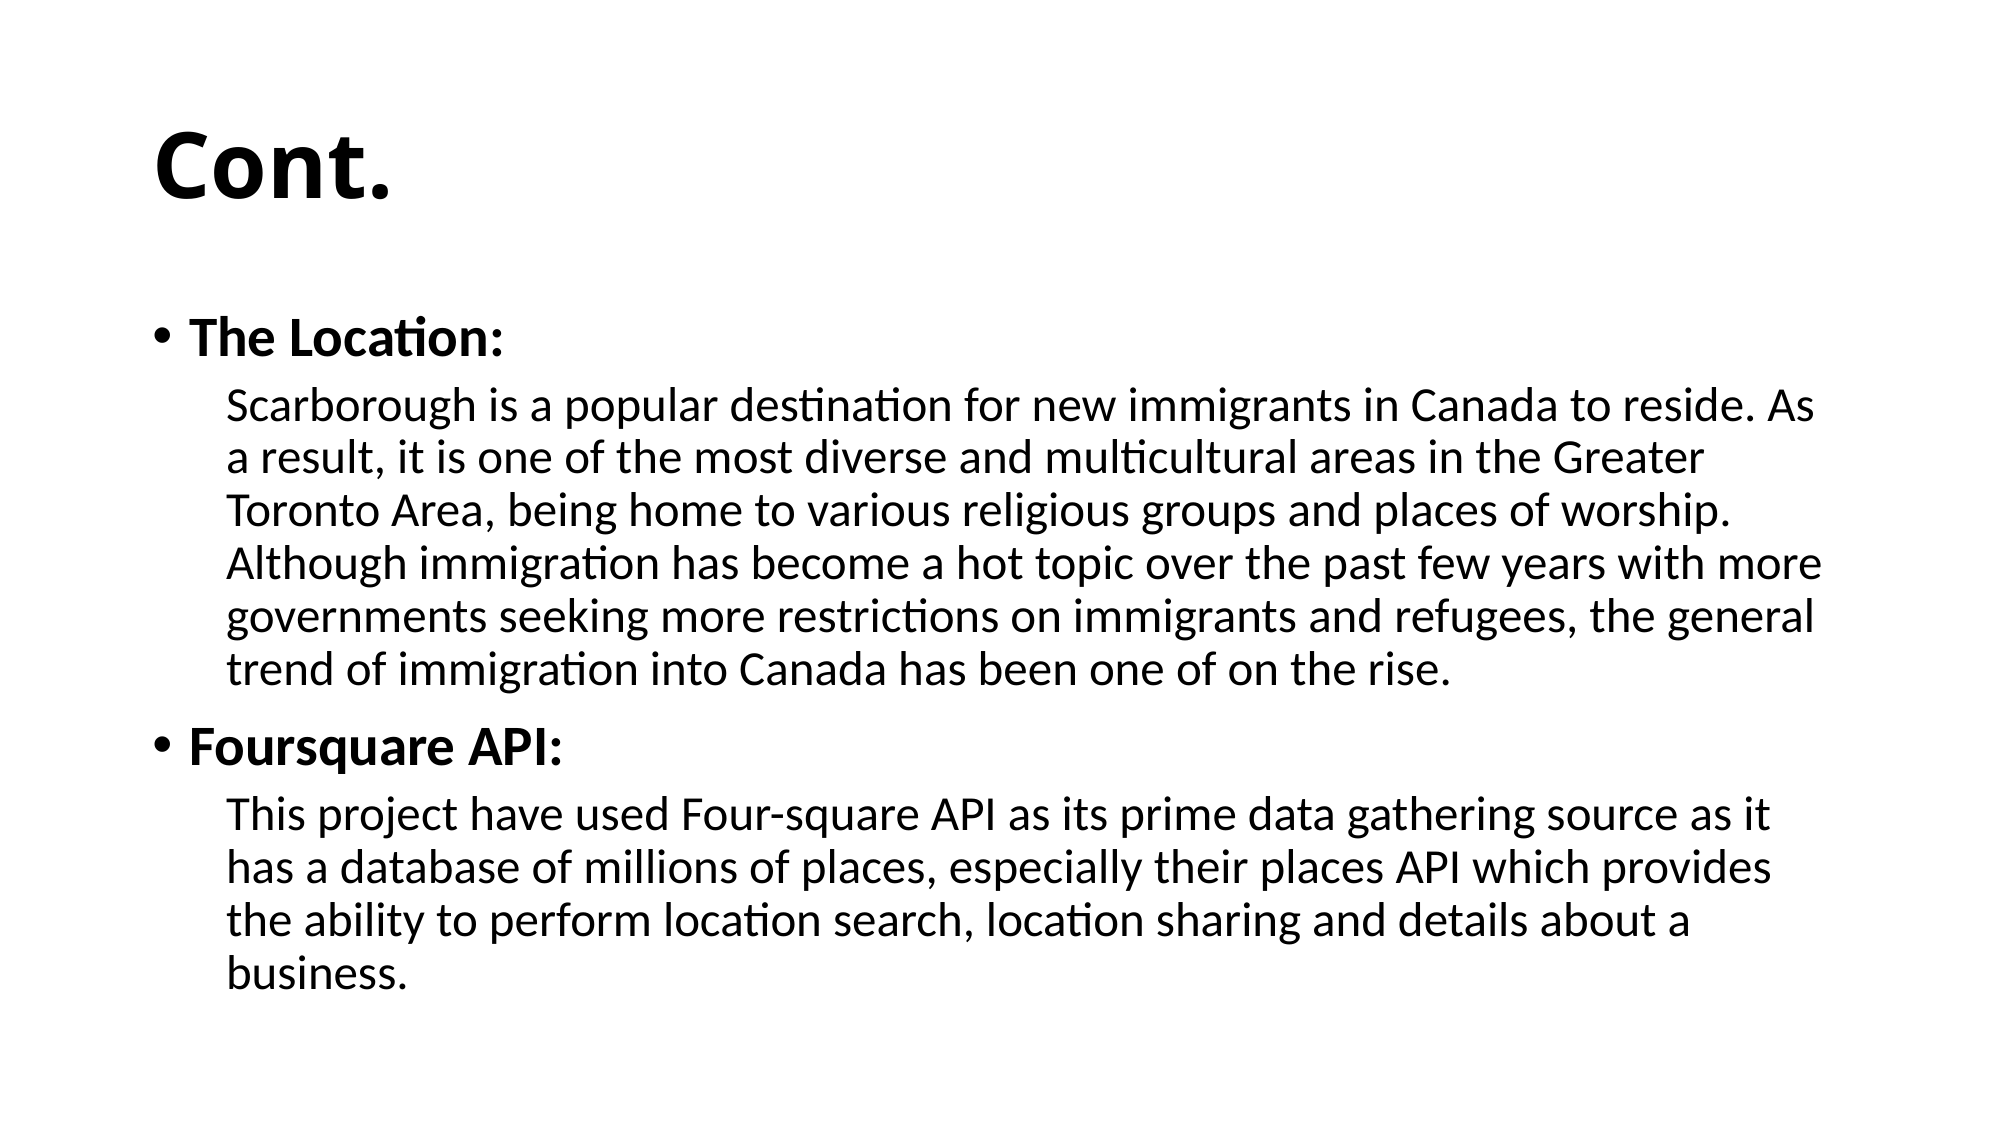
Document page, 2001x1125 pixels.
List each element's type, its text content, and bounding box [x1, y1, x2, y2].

title Cont. [137, 59, 1863, 278]
list The Location: Scarborough is a popular destination for new immigrants in Canada to reside. As a result, it is one of the most diverse and multicultural areas in the Greater Toronto Area, being home to various religious groups and places of worship. Although immigration has become a hot topic over the past few years with more governments seeking more restrictions on immigrants and refugees, the general trend of immigration into Canada has been one of on the rise. Foursquare API: This project have used Four-square API as its prime data gathering source as it has a database of millions of places, especially their places API which provides the ability to perform location search, location sharing and details about a business. [137, 299, 1863, 1014]
